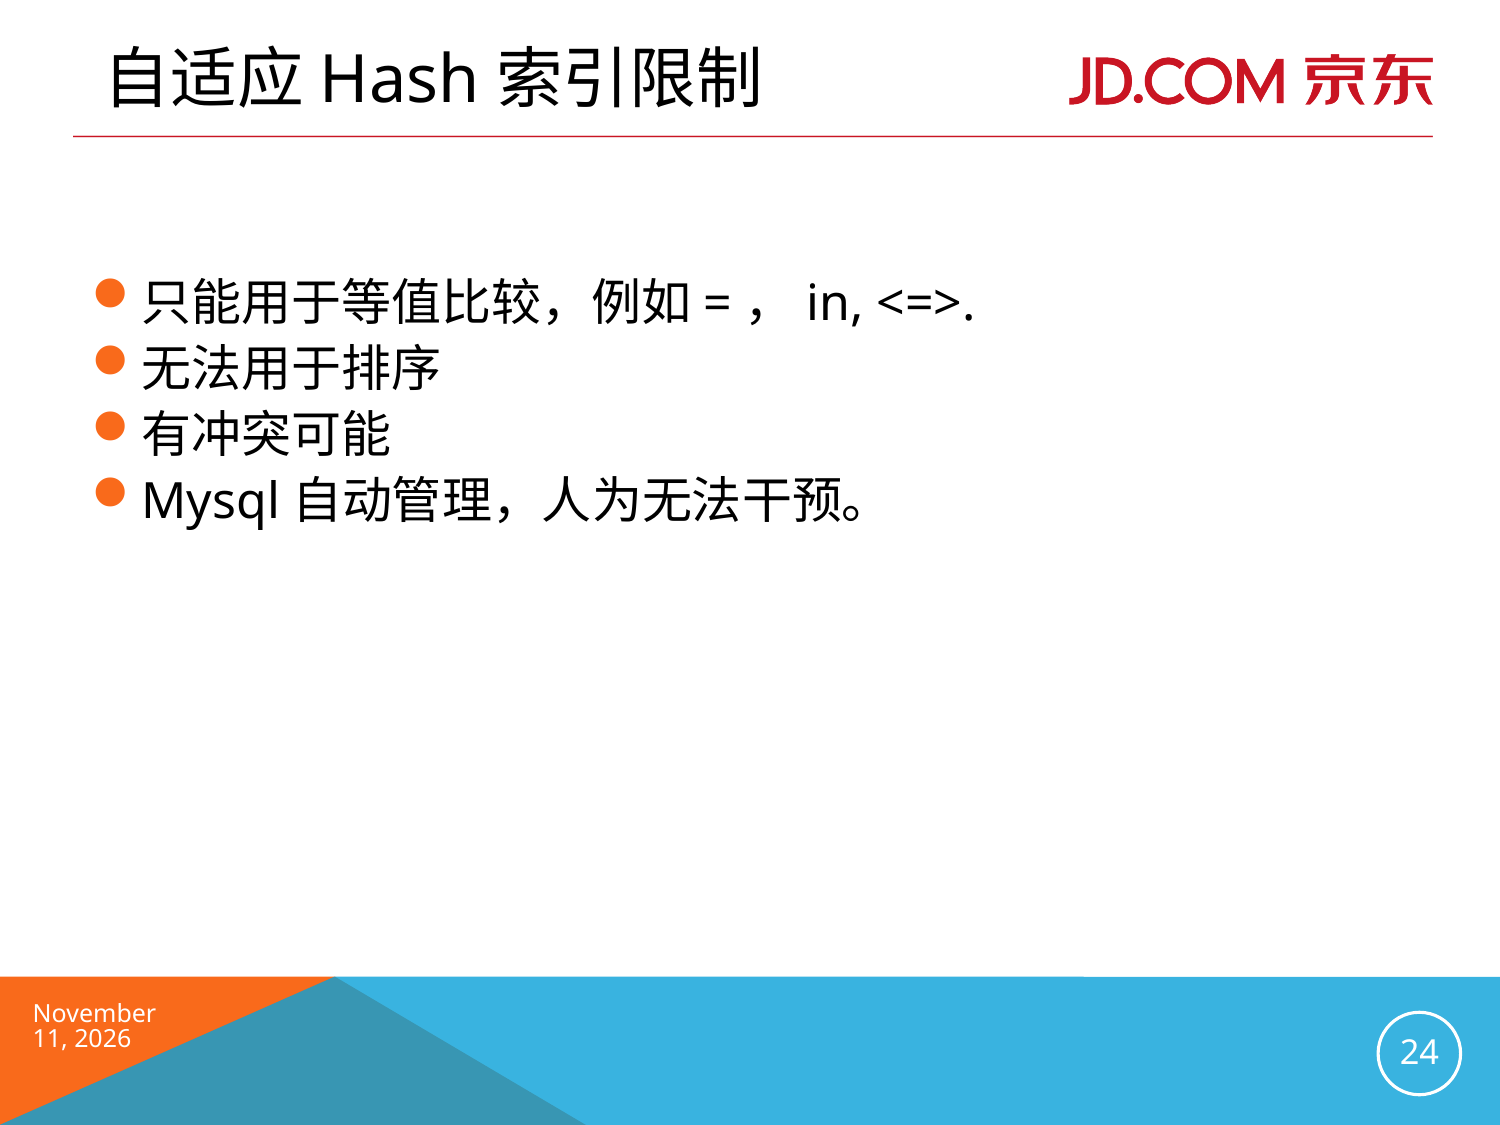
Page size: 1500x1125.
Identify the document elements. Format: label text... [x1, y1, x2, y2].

list 只能用于等值比较，例如=，in, <=>. 无法用于排序 有冲突可能 Mysql自动管理，人为无法干预。 [76, 196, 1424, 905]
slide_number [17, 999, 186, 1030]
picture [0, 0, 1500, 1125]
title 自适应Hash索引限制 [88, 30, 1058, 121]
slide_number 24 [1376, 1010, 1463, 1097]
